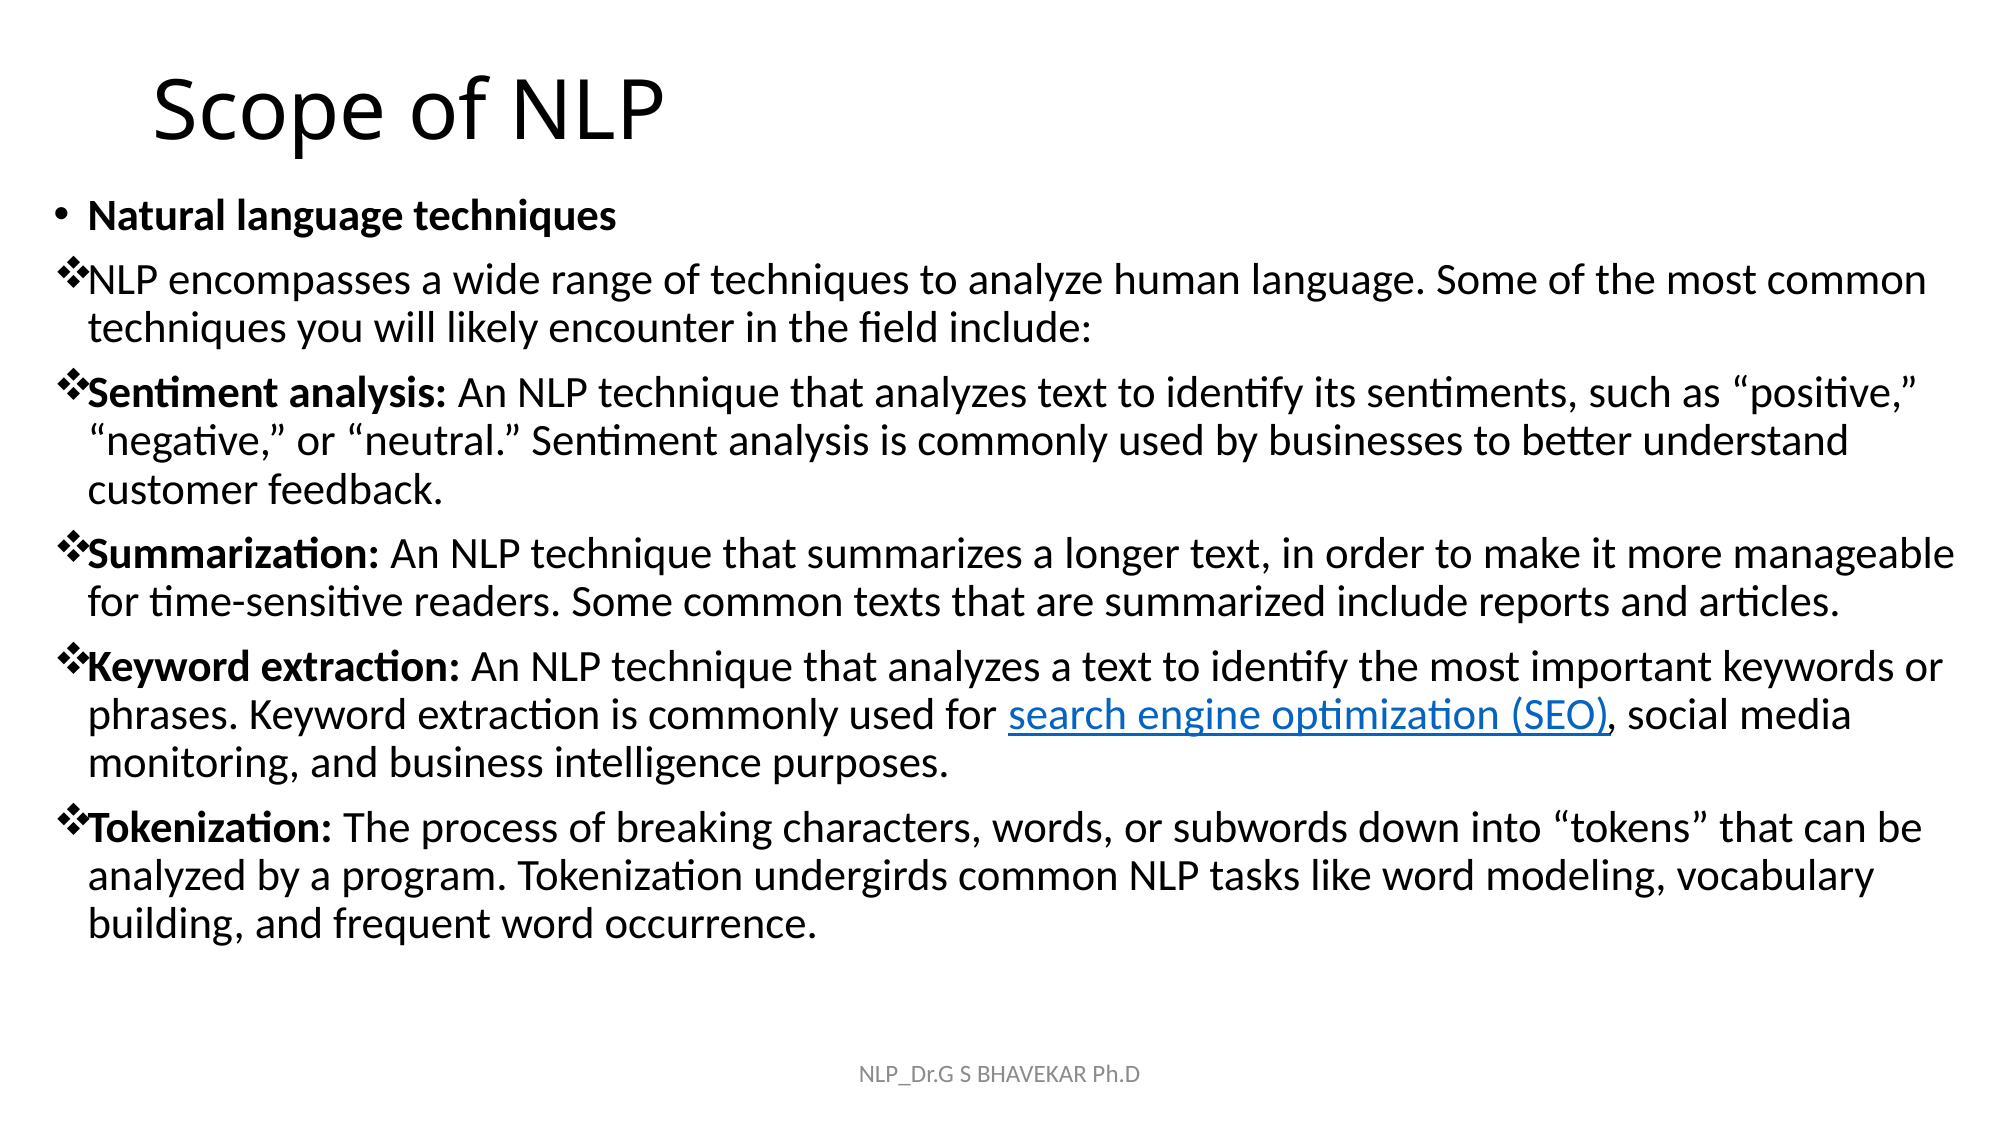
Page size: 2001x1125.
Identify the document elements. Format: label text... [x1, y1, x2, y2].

title Scope of NLP [137, 59, 1863, 166]
footer NLP_Dr.G S BHAVEKAR Ph.D [662, 1042, 1338, 1103]
list Natural language techniques NLP encompasses a wide range of techniques to analyze human language. Some of the most common techniques you will likely encounter in the field include: Sentiment analysis: An NLP technique that analyzes text to identify its sentiments, such as “positive,” “negative,” or “neutral.” Sentiment analysis is commonly used by businesses to better understand customer feedback. Summarization: An NLP technique that summarizes a longer text, in order to make it more manageable for time-sensitive readers. Some common texts that are summarized include reports and articles. Keyword extraction: An NLP technique that analyzes a text to identify the most important keywords or phrases. Keyword extraction is commonly used for search engine optimization (SEO), social media monitoring, and business intelligence purposes. Tokenization: The process of breaking characters, words, or subwords down into “tokens” that can be analyzed by a program. Tokenization undergirds common NLP tasks like word modeling, vocabulary building, and frequent word occurrence. [38, 184, 1975, 1014]
